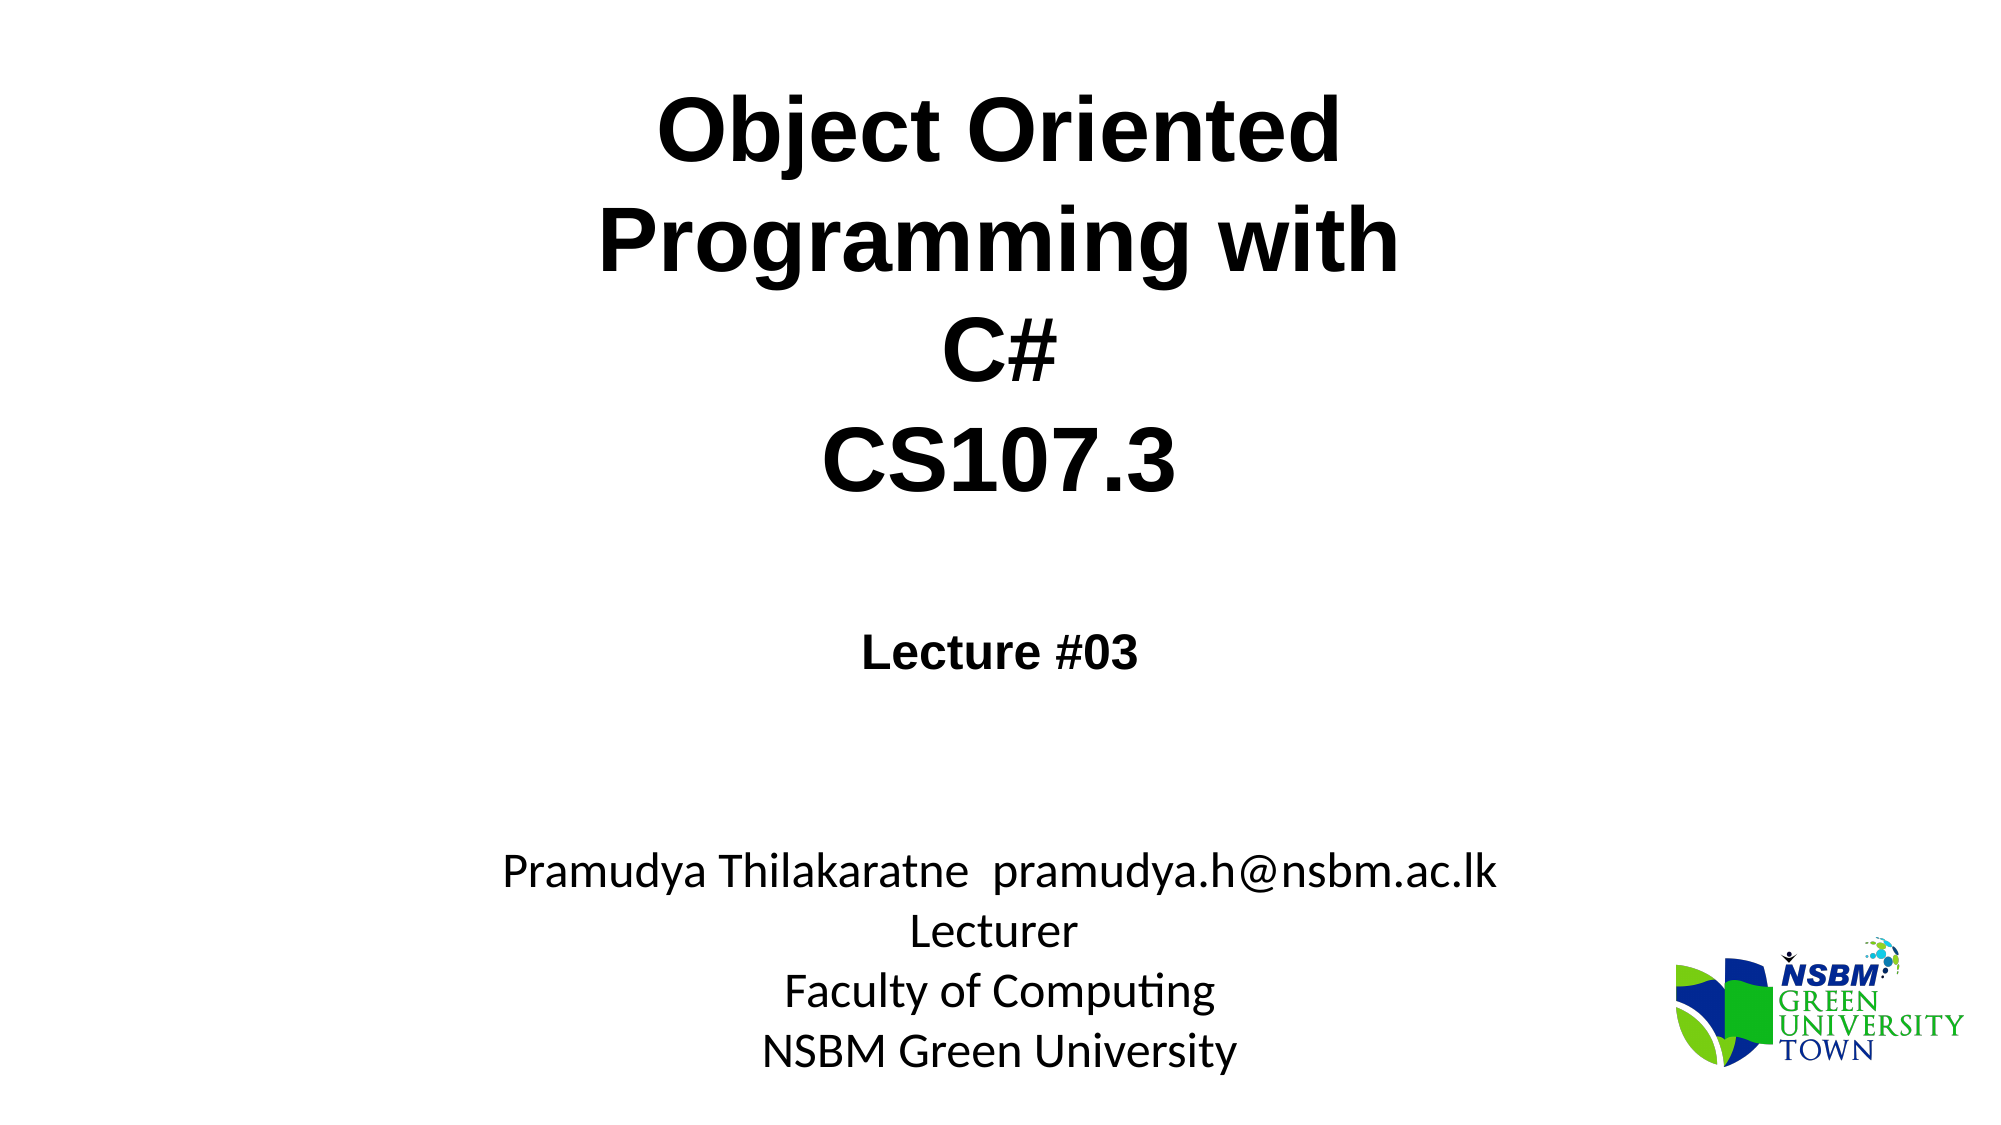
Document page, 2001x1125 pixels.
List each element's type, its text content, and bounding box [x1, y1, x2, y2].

picture [1676, 937, 1964, 1067]
text_box Pramudya Thilakaratne pramudya.h@nsbm.ac.lk Lecturer Faculty of Computing NSBM Green University [403, 829, 1597, 1085]
text_box Object Oriented Programming with C# CS107.3 Lecture #03 [547, 62, 1453, 798]
